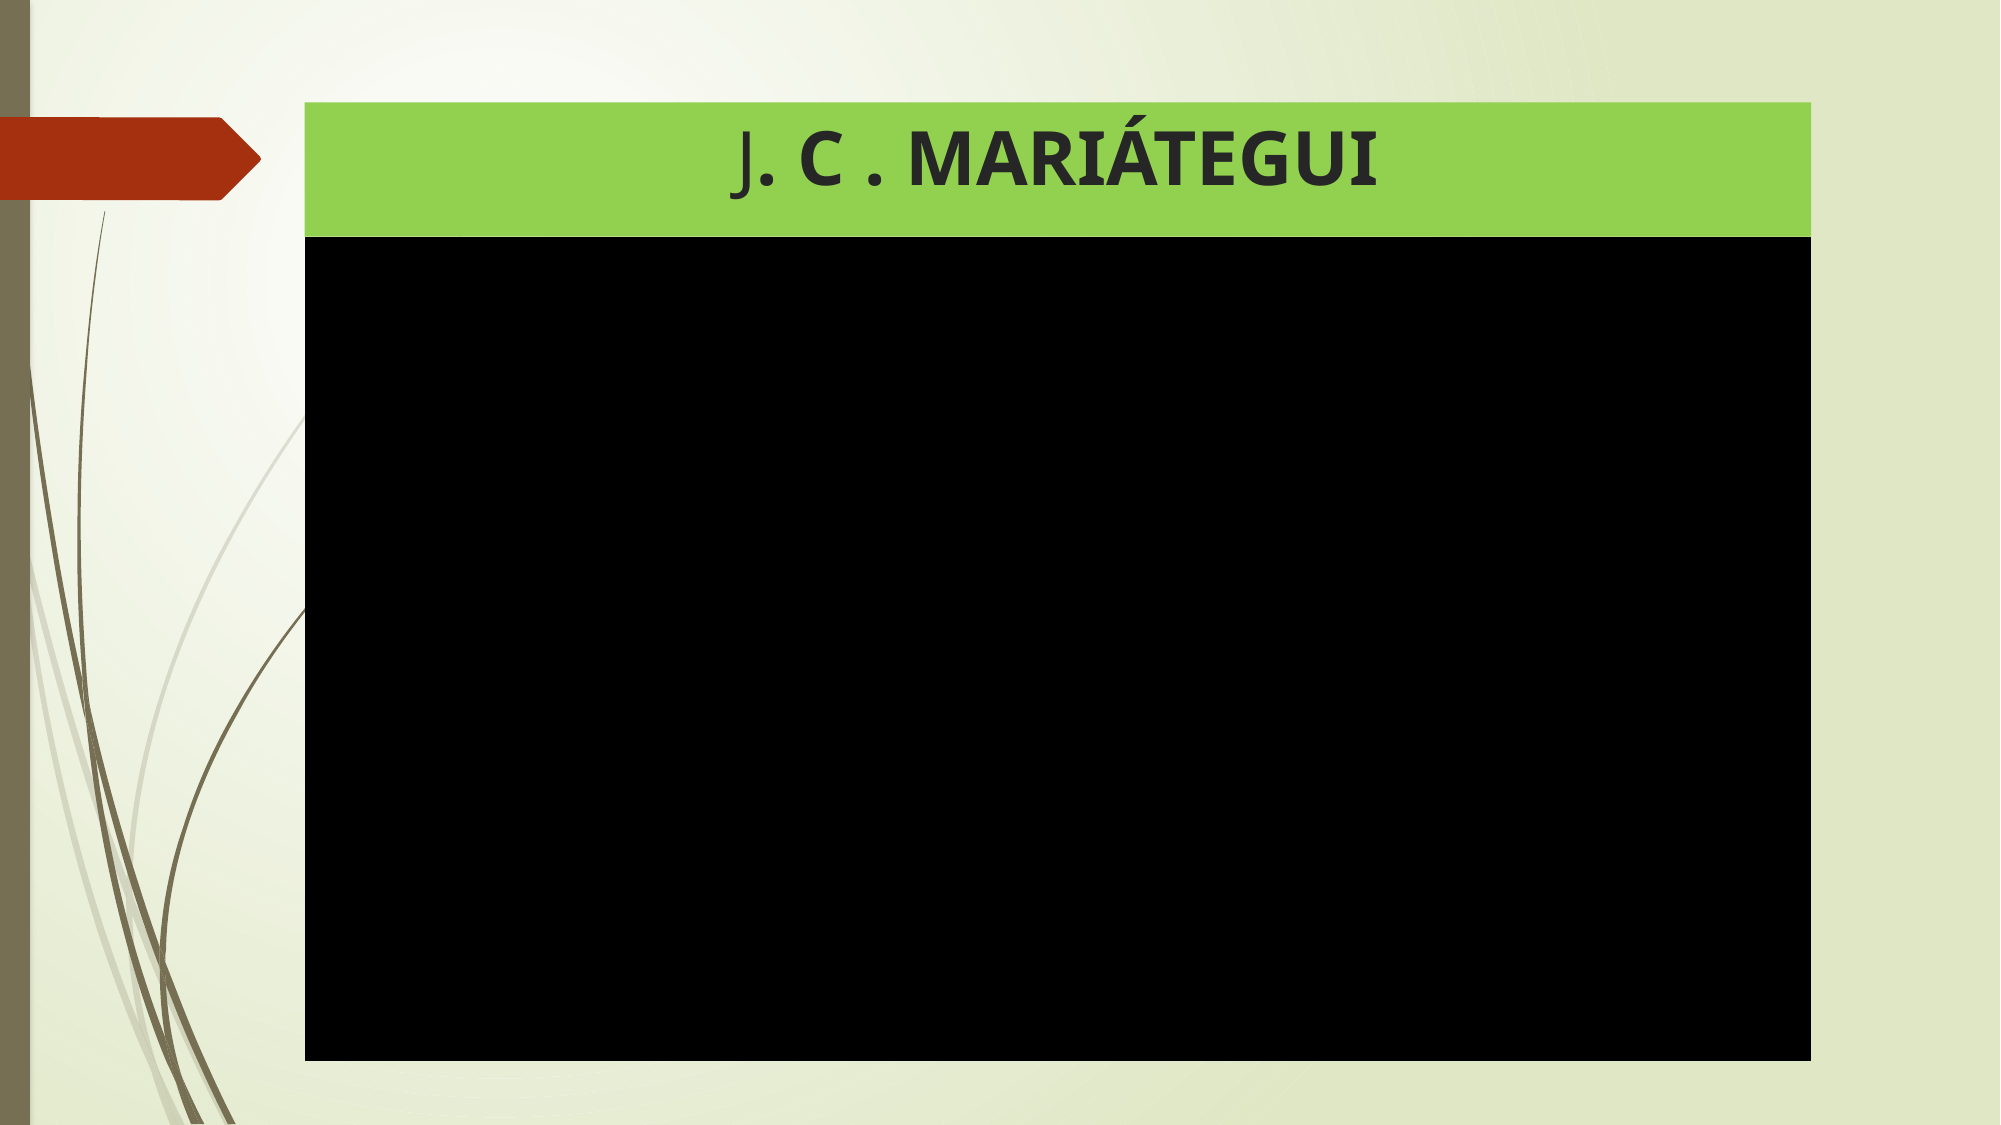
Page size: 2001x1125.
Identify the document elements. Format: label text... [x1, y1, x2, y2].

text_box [304, 236, 1812, 1062]
title J. C . MARIÁTEGUI [304, 102, 1812, 236]
